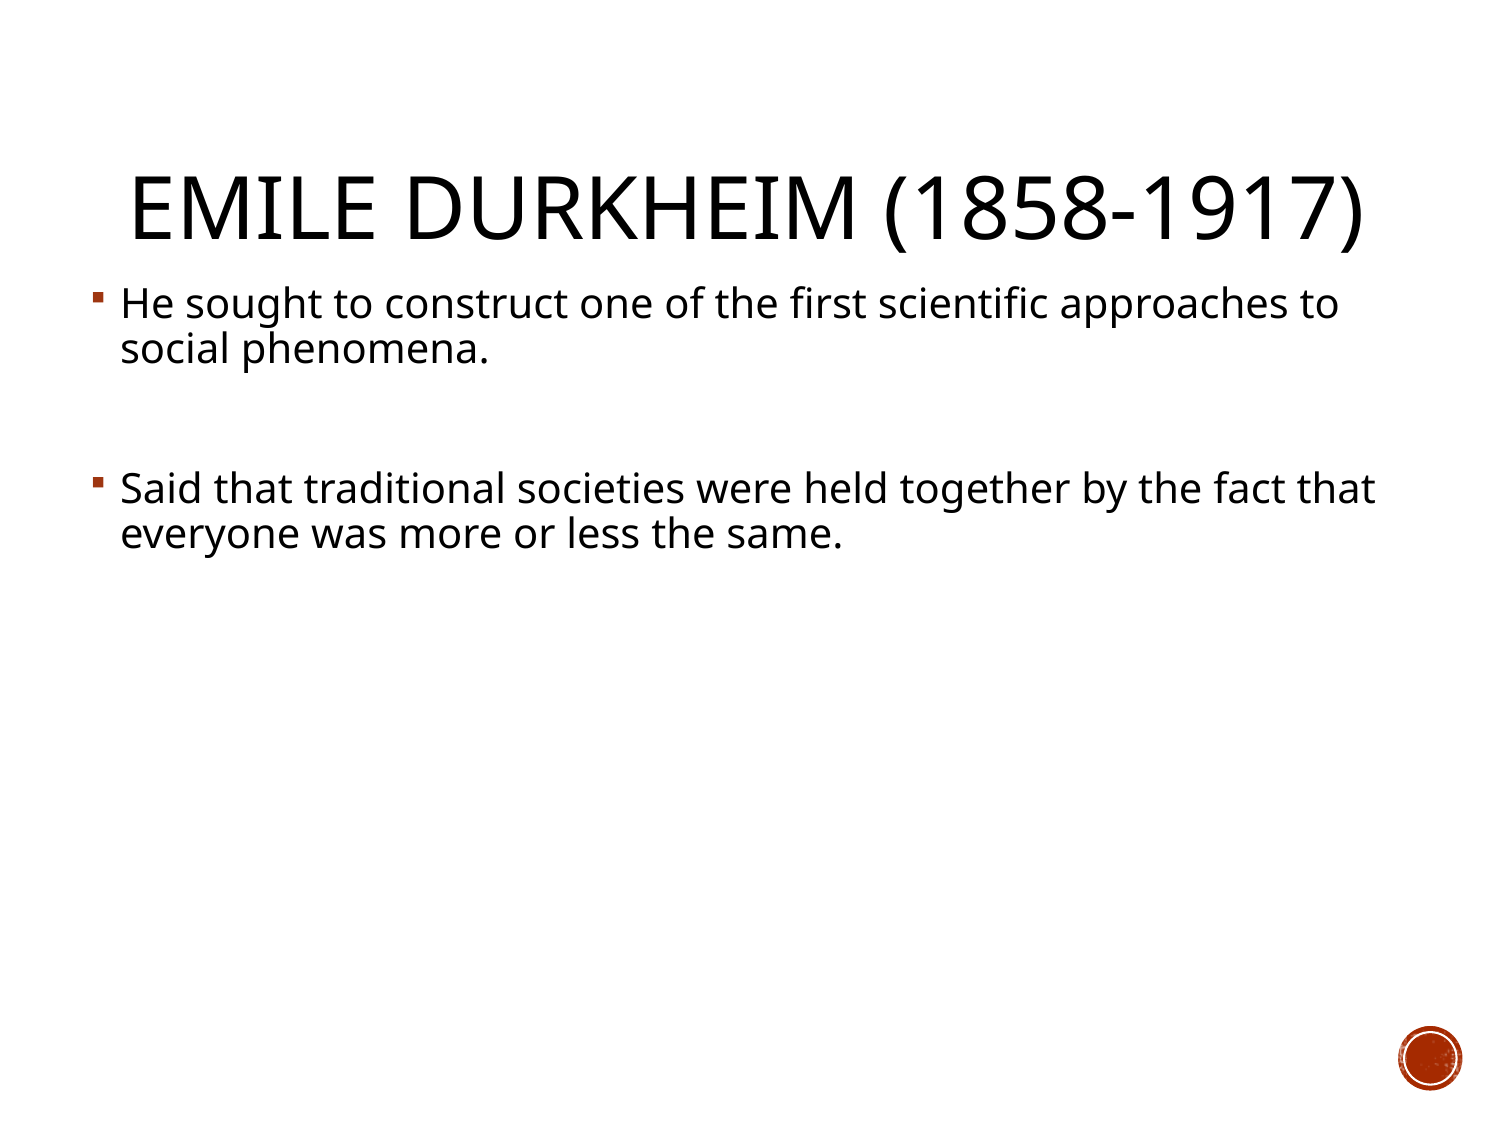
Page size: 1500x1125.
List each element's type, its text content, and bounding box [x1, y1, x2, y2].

title Emile Durkheim (1858-1917) [112, 79, 1388, 200]
list He sought to construct one of the first scientific approaches to social phenomena. Said that traditional societies were held together by the fact that everyone was more or less the same. [75, 200, 1425, 1075]
